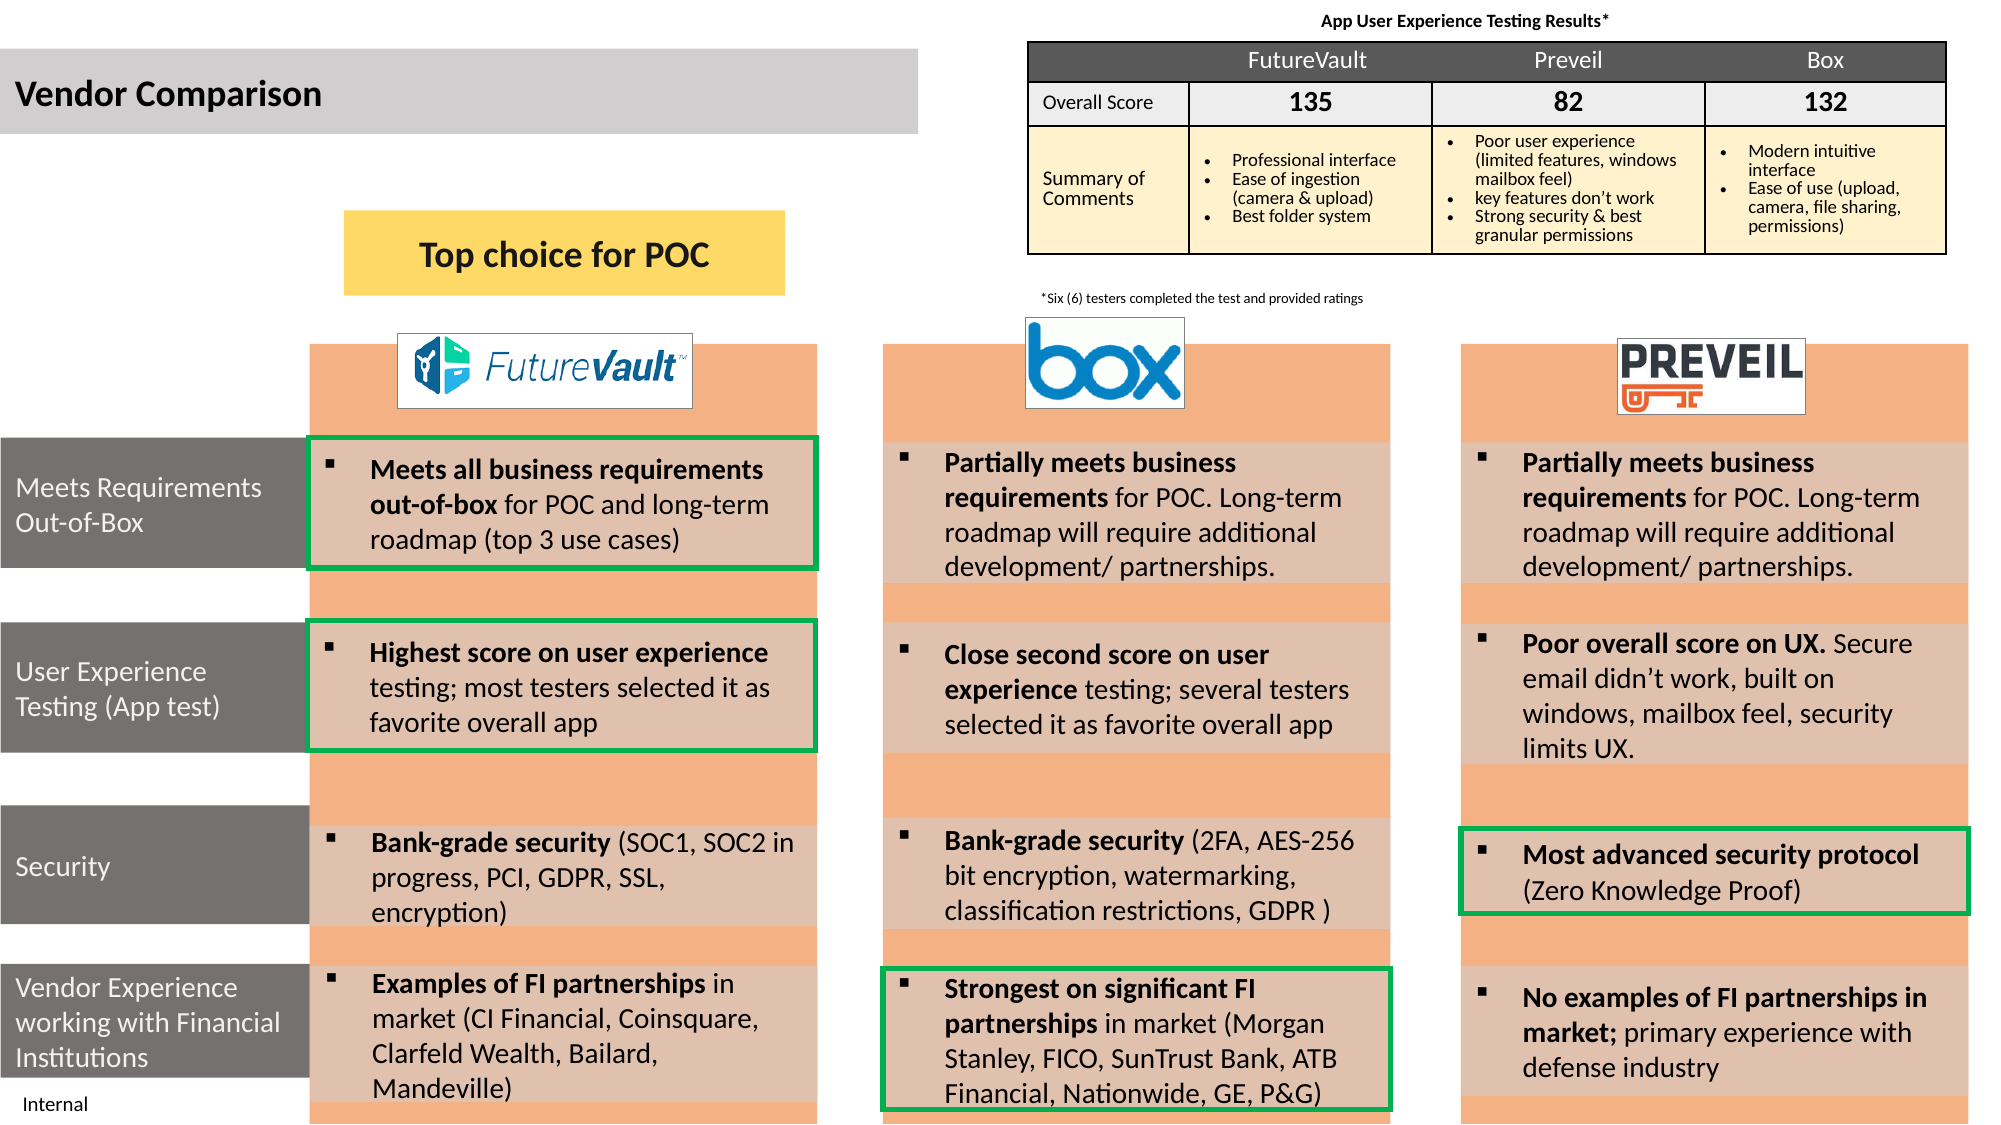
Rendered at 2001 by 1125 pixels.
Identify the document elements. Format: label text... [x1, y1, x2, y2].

table_header Preveil [1432, 43, 1705, 81]
table_cell Poor user experience (limited features, windows mailbox feel) key features don’t work Strong security & best granular permissions [1433, 127, 1704, 253]
text_box Poor overall score on UX. Secure email didn’t work, built on windows, mailbox feel, security limits UX. [1460, 623, 1970, 765]
text_box Examples of FI partnerships in market (CI Financial, Coinsquare, Clarfeld Wealth, Bailard, Mandeville) [309, 965, 819, 1103]
table_header FutureVault [1189, 43, 1432, 81]
text_box [1460, 765, 1970, 827]
text_box *Six (6) testers completed the test and provided ratings [1025, 281, 1391, 314]
text_box [1460, 343, 1970, 441]
text_box [1460, 584, 1970, 623]
picture [1617, 338, 1806, 415]
table_cell Modern intuitive interface Ease of use (upload, camera, file sharing, permissions) [1706, 127, 1945, 253]
text_box [882, 584, 1391, 621]
table_cell Professional interface Ease of ingestion (camera & upload) Best folder system [1190, 127, 1431, 253]
text_box Vendor Comparison [0, 48, 919, 135]
text_box [309, 927, 818, 965]
text_box User Experience Testing (App test) [0, 621, 311, 754]
text_box Bank-grade security (2FA, AES-256 bit encryption, watermarking, classification restrictions, GDPR ) [882, 817, 1391, 930]
text_box Vendor Experience working with Financial Institutions [0, 963, 311, 1079]
table_cell 135 [1190, 83, 1431, 125]
table_cell 82 [1433, 83, 1704, 125]
text_box Bank-grade security (SOC1, SOC2 in progress, PCI, GDPR, SSL, encryption) [309, 825, 818, 927]
text_box [882, 1110, 1391, 1125]
table_cell Summary of Comments [1029, 127, 1188, 253]
text_box [882, 343, 1391, 441]
text_box Security [0, 804, 311, 925]
text_box No examples of FI partnerships in market; primary experience with defense industry [1460, 965, 1970, 1097]
text_box [309, 343, 818, 825]
text_box [1460, 1097, 1970, 1125]
text_box Highest score on user experience testing; most testers selected it as favorite overall app [307, 620, 816, 752]
text_box [882, 930, 1391, 968]
text_box Meets all business requirements out-of-box for POC and long-term roadmap (top 3 use cases) [307, 437, 817, 569]
text_box Most advanced security protocol (Zero Knowledge Proof) [1460, 827, 1970, 914]
text_box Partially meets business requirements for POC. Long-term roadmap will require additional development/ partnerships. [882, 441, 1391, 584]
table_header Box [1705, 43, 1945, 81]
text_box [1460, 914, 1970, 965]
text_box App User Experience Testing Results* [1306, 0, 1711, 39]
text_box Partially meets business requirements for POC. Long-term roadmap will require additional development/ partnerships. [1460, 441, 1970, 584]
table_cell Overall Score [1029, 83, 1188, 125]
picture [397, 333, 693, 409]
text_box Strongest on significant FI partnerships in market (Morgan Stanley, FICO, SunTrust Bank, ATB Financial, Nationwide, GE, P&G) [882, 968, 1391, 1110]
text_box Top choice for POC [343, 209, 786, 297]
picture [1025, 317, 1185, 409]
table_cell 132 [1706, 83, 1945, 125]
text_box [882, 754, 1391, 817]
table_header [1029, 43, 1189, 81]
text_box Meets Requirements Out-of-Box [0, 437, 307, 569]
text_box [309, 1103, 818, 1125]
text_box Close second score on user experience testing; several testers selected it as favorite overall app [882, 621, 1391, 754]
